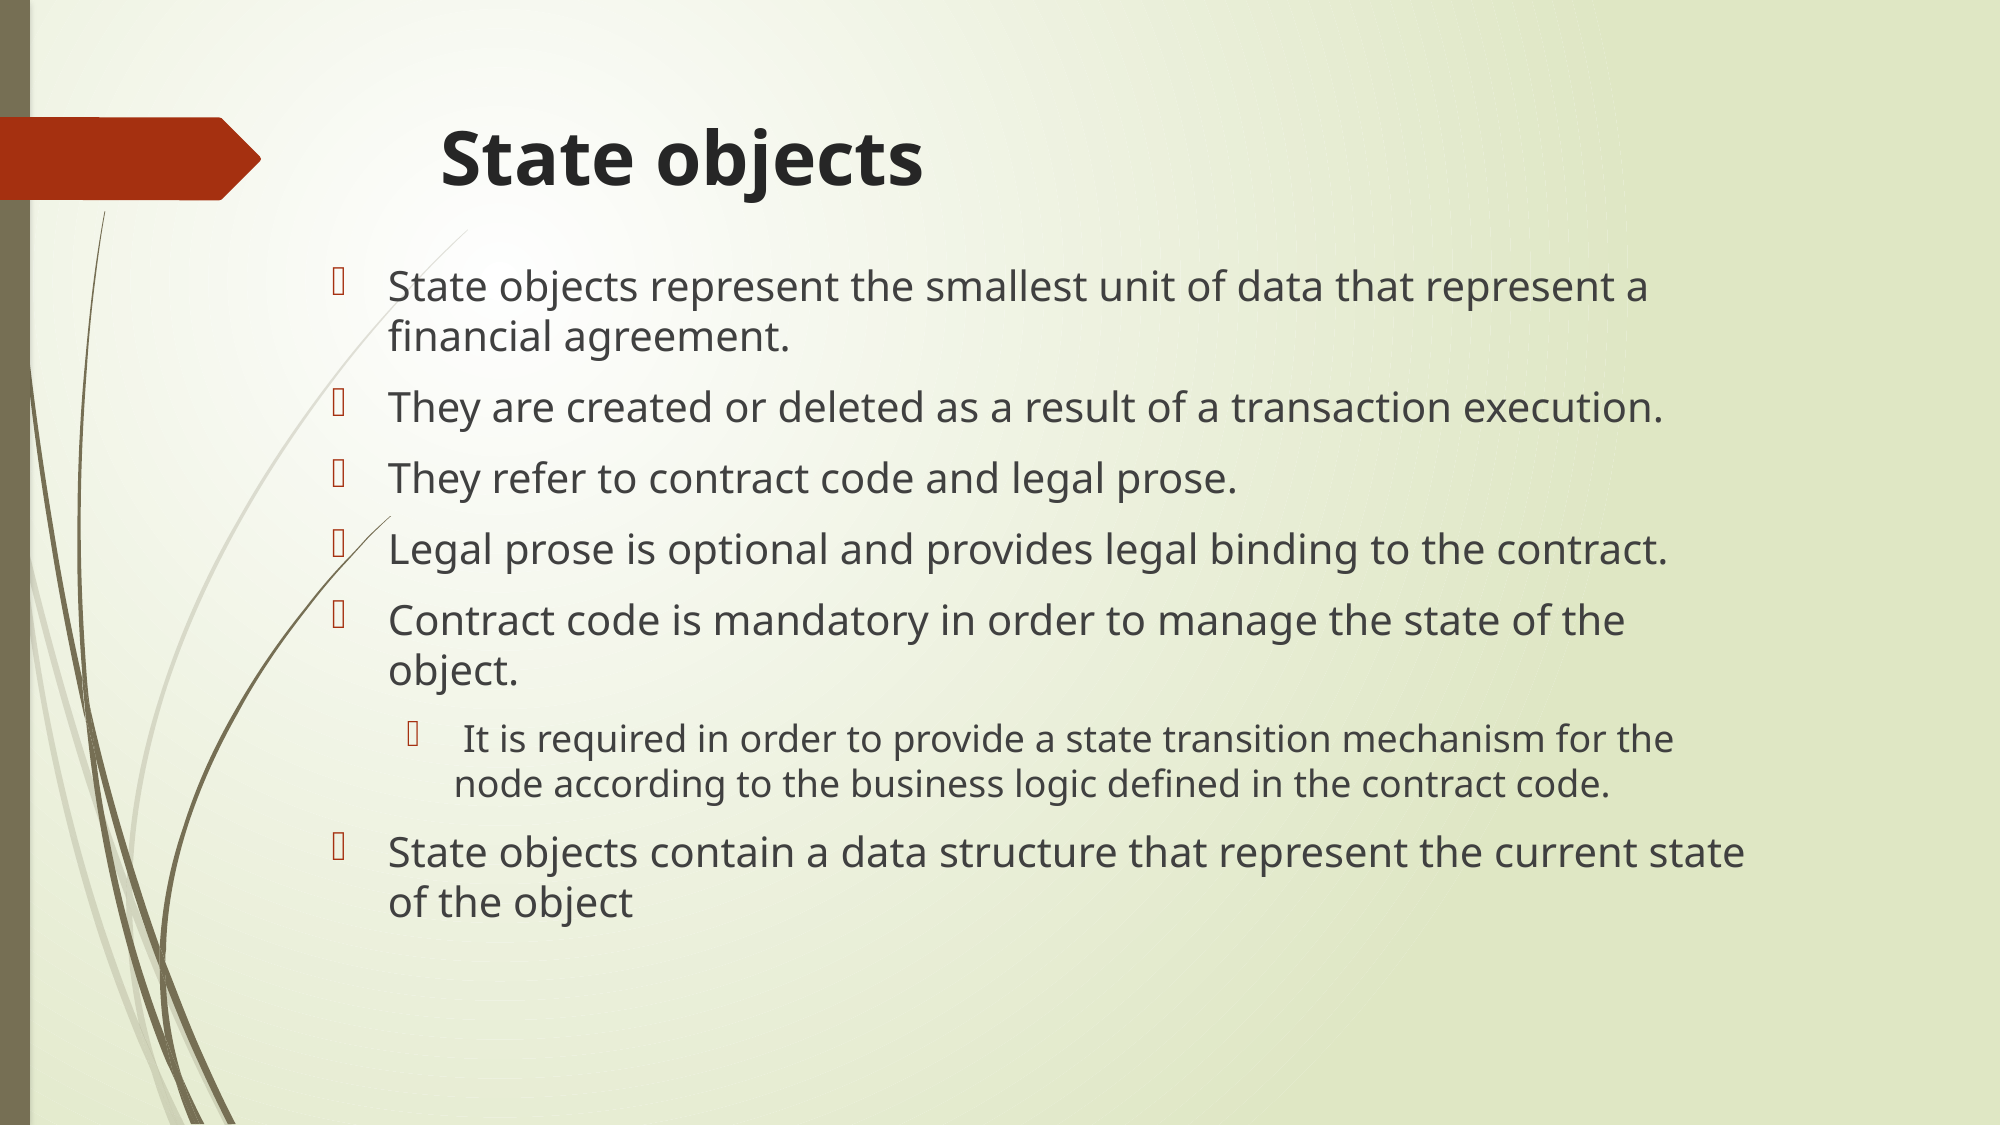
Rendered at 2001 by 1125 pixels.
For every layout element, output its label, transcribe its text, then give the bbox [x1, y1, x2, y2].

title State objects [425, 102, 1888, 313]
list State objects represent the smallest unit of data that represent a financial agreement. They are created or deleted as a result of a transaction execution. They refer to contract code and legal prose. Legal prose is optional and provides legal binding to the contract. Contract code is mandatory in order to manage the state of the object. It is required in order to provide a state transition mechanism for the node according to the business logic defined in the contract code. State objects contain a data structure that represent the current state of the object [316, 252, 1780, 944]
